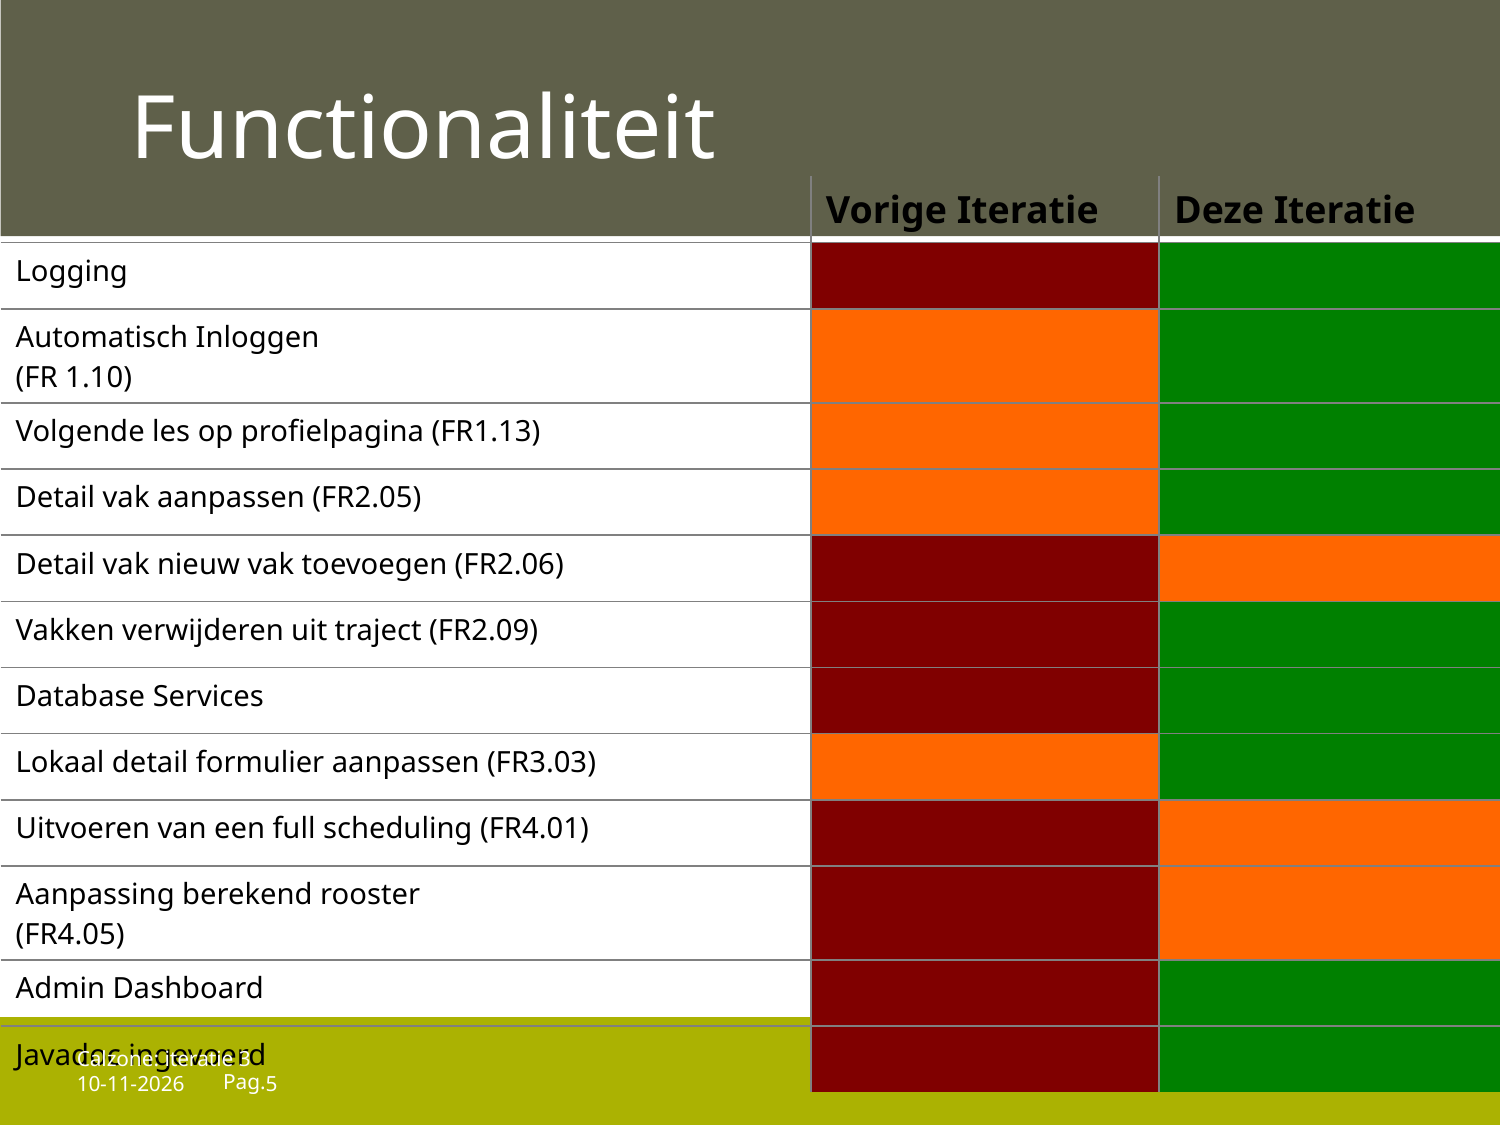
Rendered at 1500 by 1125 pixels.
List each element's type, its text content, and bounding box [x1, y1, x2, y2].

table_cell [812, 668, 1158, 733]
slide_number 5 [265, 1071, 316, 1105]
table_cell [1160, 536, 1500, 601]
table_cell [1160, 310, 1500, 402]
table_cell [812, 961, 1158, 1025]
table_cell [812, 536, 1158, 601]
table_cell [812, 404, 1158, 468]
title Functionaliteit [0, 0, 1500, 237]
table_cell [812, 310, 1158, 402]
table_cell [812, 602, 1158, 667]
table_cell [1160, 602, 1500, 667]
table_cell [1160, 867, 1500, 959]
table_cell Logging [1, 243, 810, 308]
table_cell Admin Dashboard [1, 961, 810, 1025]
table_cell [1160, 734, 1500, 799]
table_cell [1160, 243, 1500, 308]
table_header [1, 176, 810, 242]
table_cell [1160, 801, 1500, 865]
table_cell Detail vak aanpassen (FR2.05) [1, 470, 810, 534]
table_cell [812, 734, 1158, 799]
table_header Deze Iteratie [1160, 176, 1500, 242]
table_cell Detail vak nieuw vak toevoegen (FR2.06) [1, 536, 810, 601]
table_cell Vakken verwijderen uit traject (FR2.09) [1, 602, 810, 667]
table_cell Javadoc ingevoerd [1, 1027, 810, 1092]
table_cell Lokaal detail formulier aanpassen (FR3.03) [1, 734, 810, 799]
table_cell [1160, 668, 1500, 733]
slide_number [76, 1071, 203, 1105]
table_cell [812, 867, 1158, 959]
table_cell [1160, 961, 1500, 1025]
table_cell [1160, 404, 1500, 468]
table_cell [1160, 470, 1500, 534]
table_cell Aanpassing berekend rooster (FR4.05) [1, 867, 810, 959]
table_cell [812, 243, 1158, 308]
table_cell [812, 801, 1158, 865]
table_cell [812, 1027, 1158, 1092]
table_cell Automatisch Inloggen (FR 1.10) [1, 310, 810, 402]
table_cell Database Services [1, 668, 810, 733]
table_cell Uitvoeren van een full scheduling (FR4.01) [1, 801, 810, 865]
table_cell [812, 470, 1158, 534]
footer Calzone: iteratie 3 [76, 1034, 514, 1071]
table_cell [1160, 1027, 1500, 1092]
table_cell Volgende les op profielpagina (FR1.13) [1, 404, 810, 468]
table_header Vorige Iteratie [812, 176, 1158, 242]
